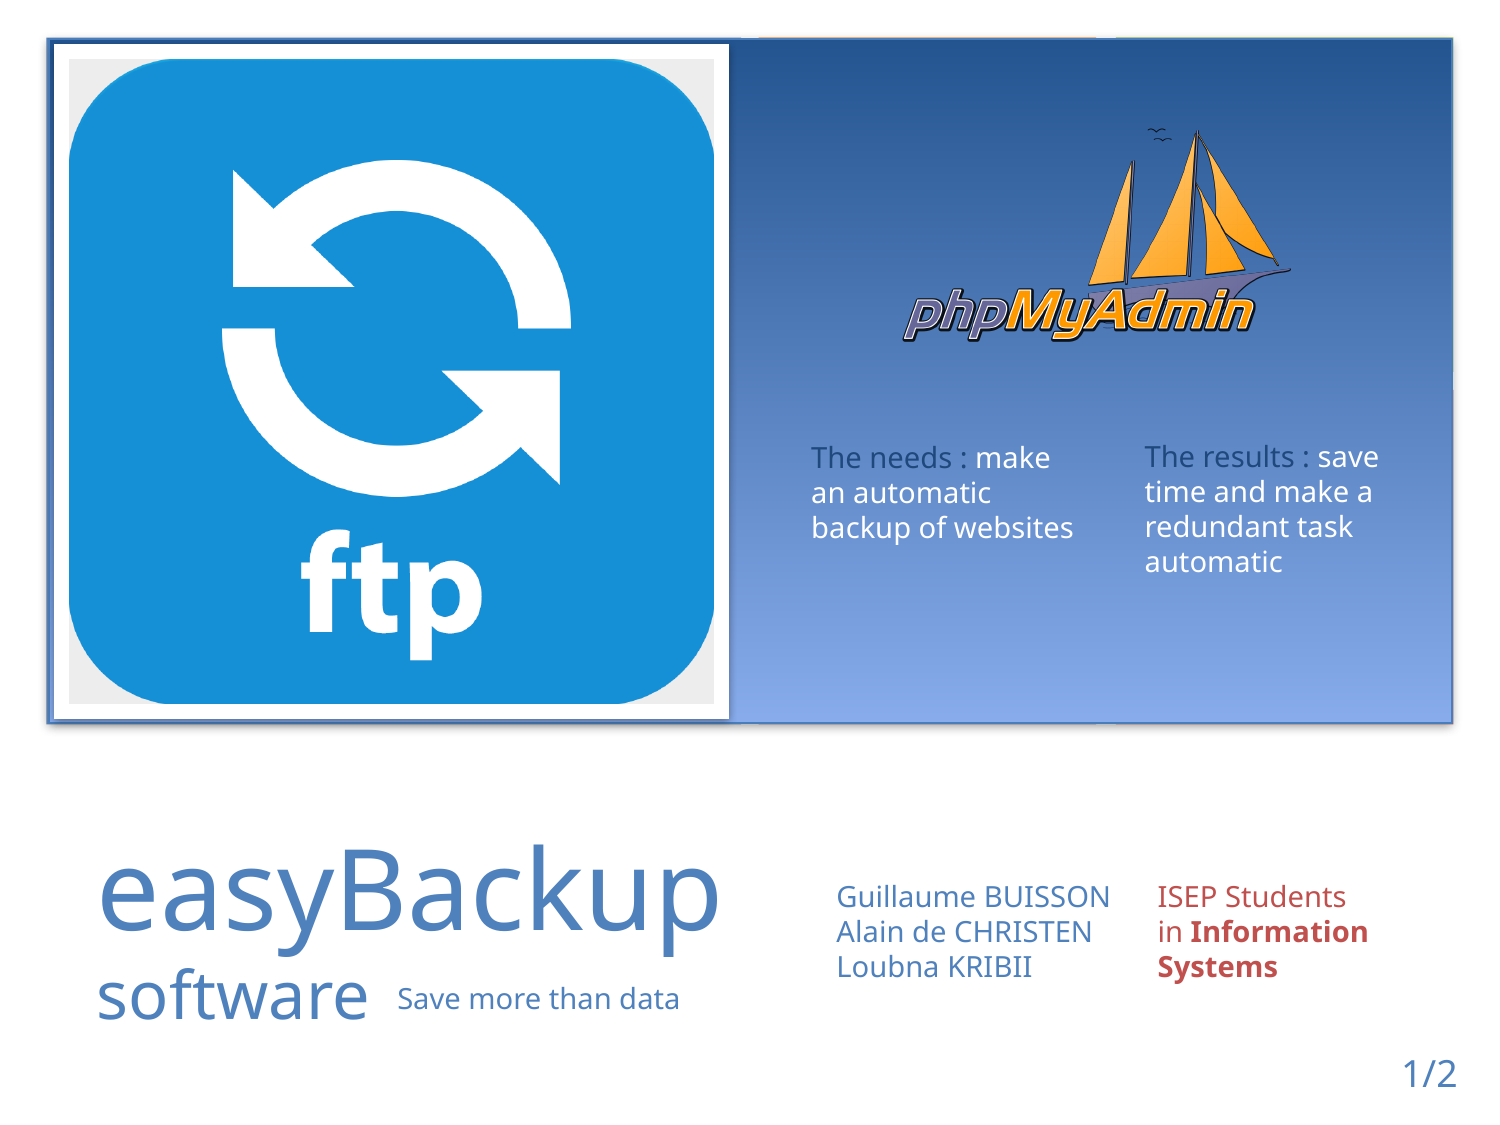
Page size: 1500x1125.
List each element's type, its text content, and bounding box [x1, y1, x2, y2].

text_box The needs : make an automatic backup of websites [796, 431, 1097, 552]
text_box 1/2 [1386, 1042, 1474, 1103]
text_box Guillaume BUISSON Alain de CHRISTEN Loubna KRIBII [878, 870, 1143, 1026]
text_box easyBackup software [82, 810, 878, 1040]
text_box The results : save time and make a redundant task automatic [1129, 431, 1417, 586]
text_box Save more than data [382, 972, 947, 1023]
picture [68, 58, 715, 705]
picture [902, 104, 1291, 380]
text_box ISEP Students in Information Systems [1142, 870, 1394, 991]
text_box [48, 38, 1453, 724]
